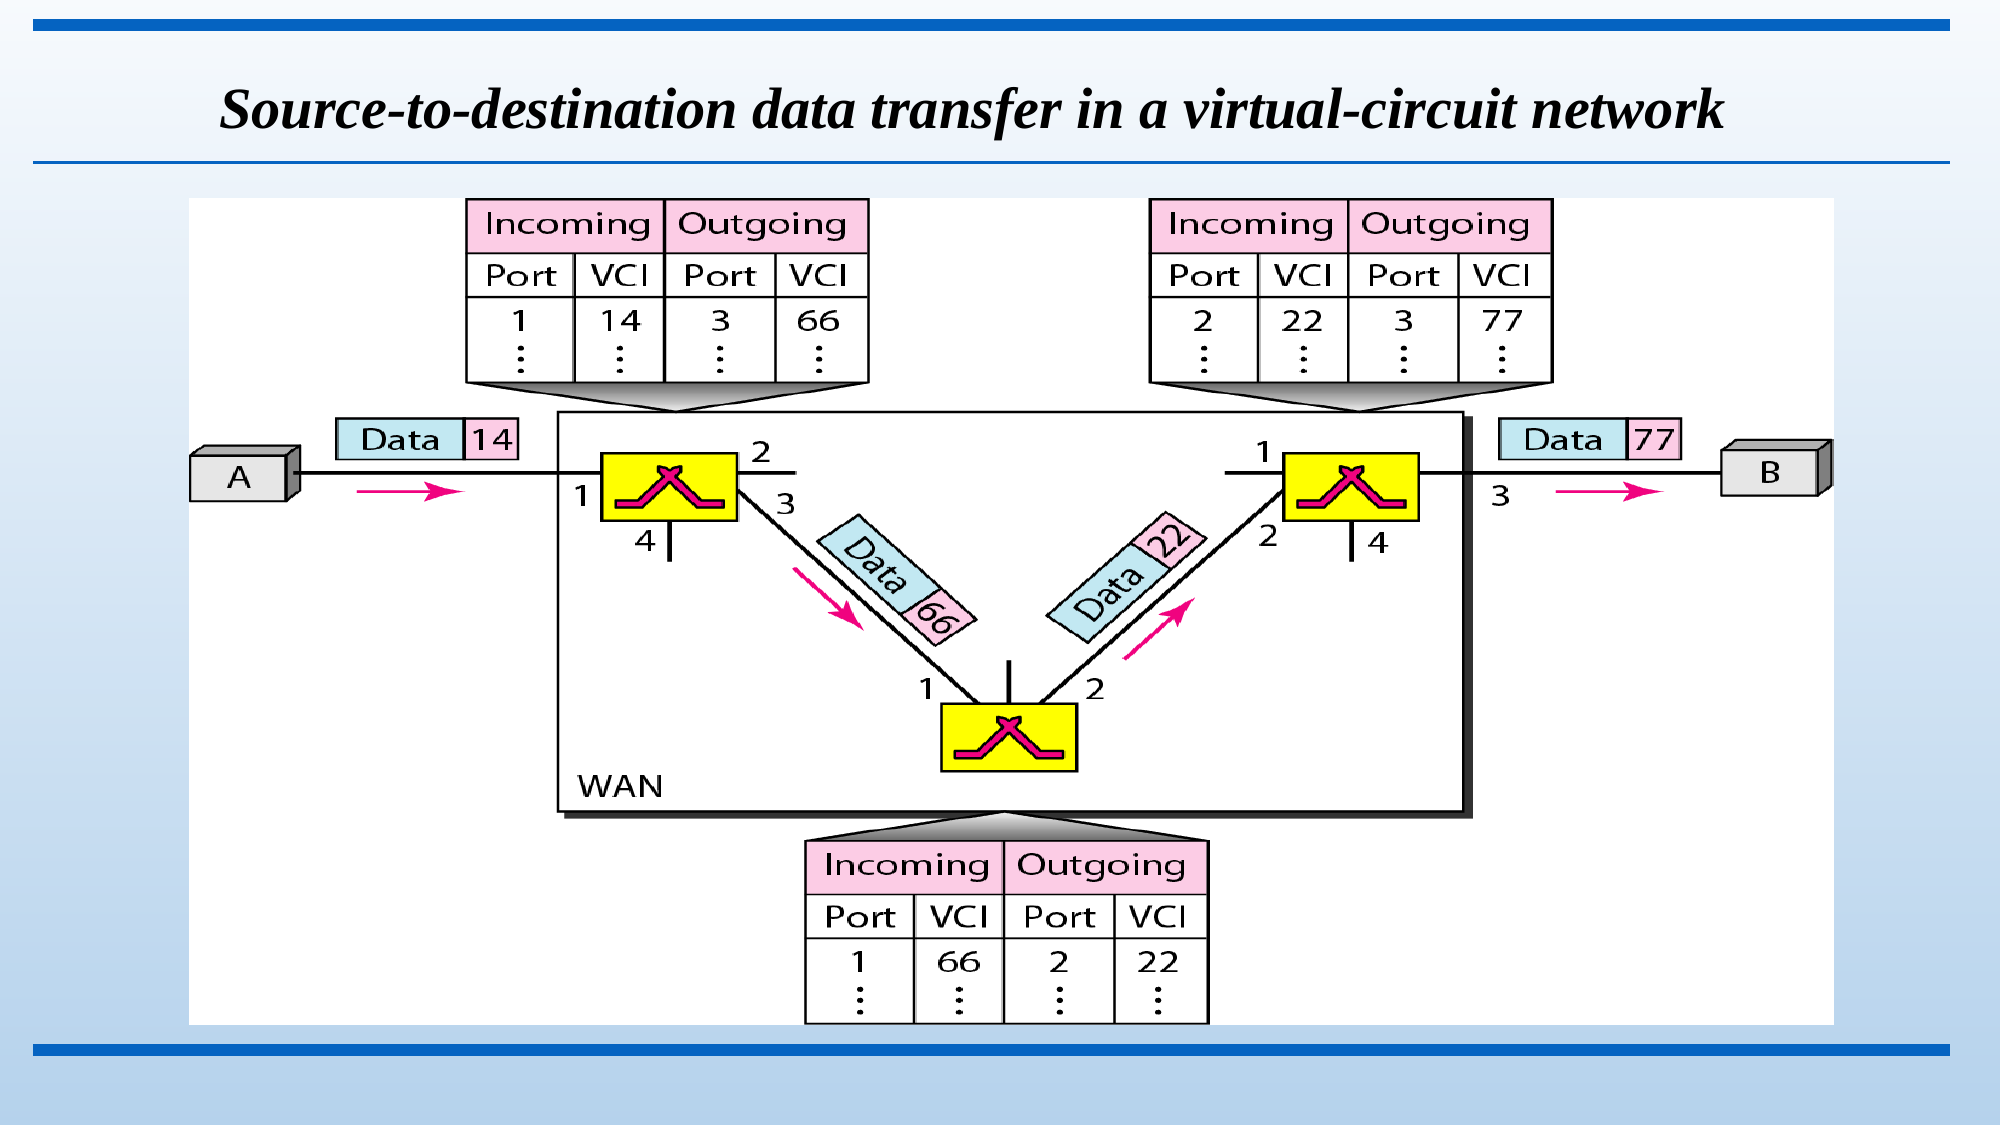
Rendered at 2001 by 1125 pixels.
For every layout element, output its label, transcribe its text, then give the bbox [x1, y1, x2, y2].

picture [189, 198, 1834, 1026]
text_box Source-to-destination data transfer in a virtual-circuit network [66, 62, 1757, 148]
